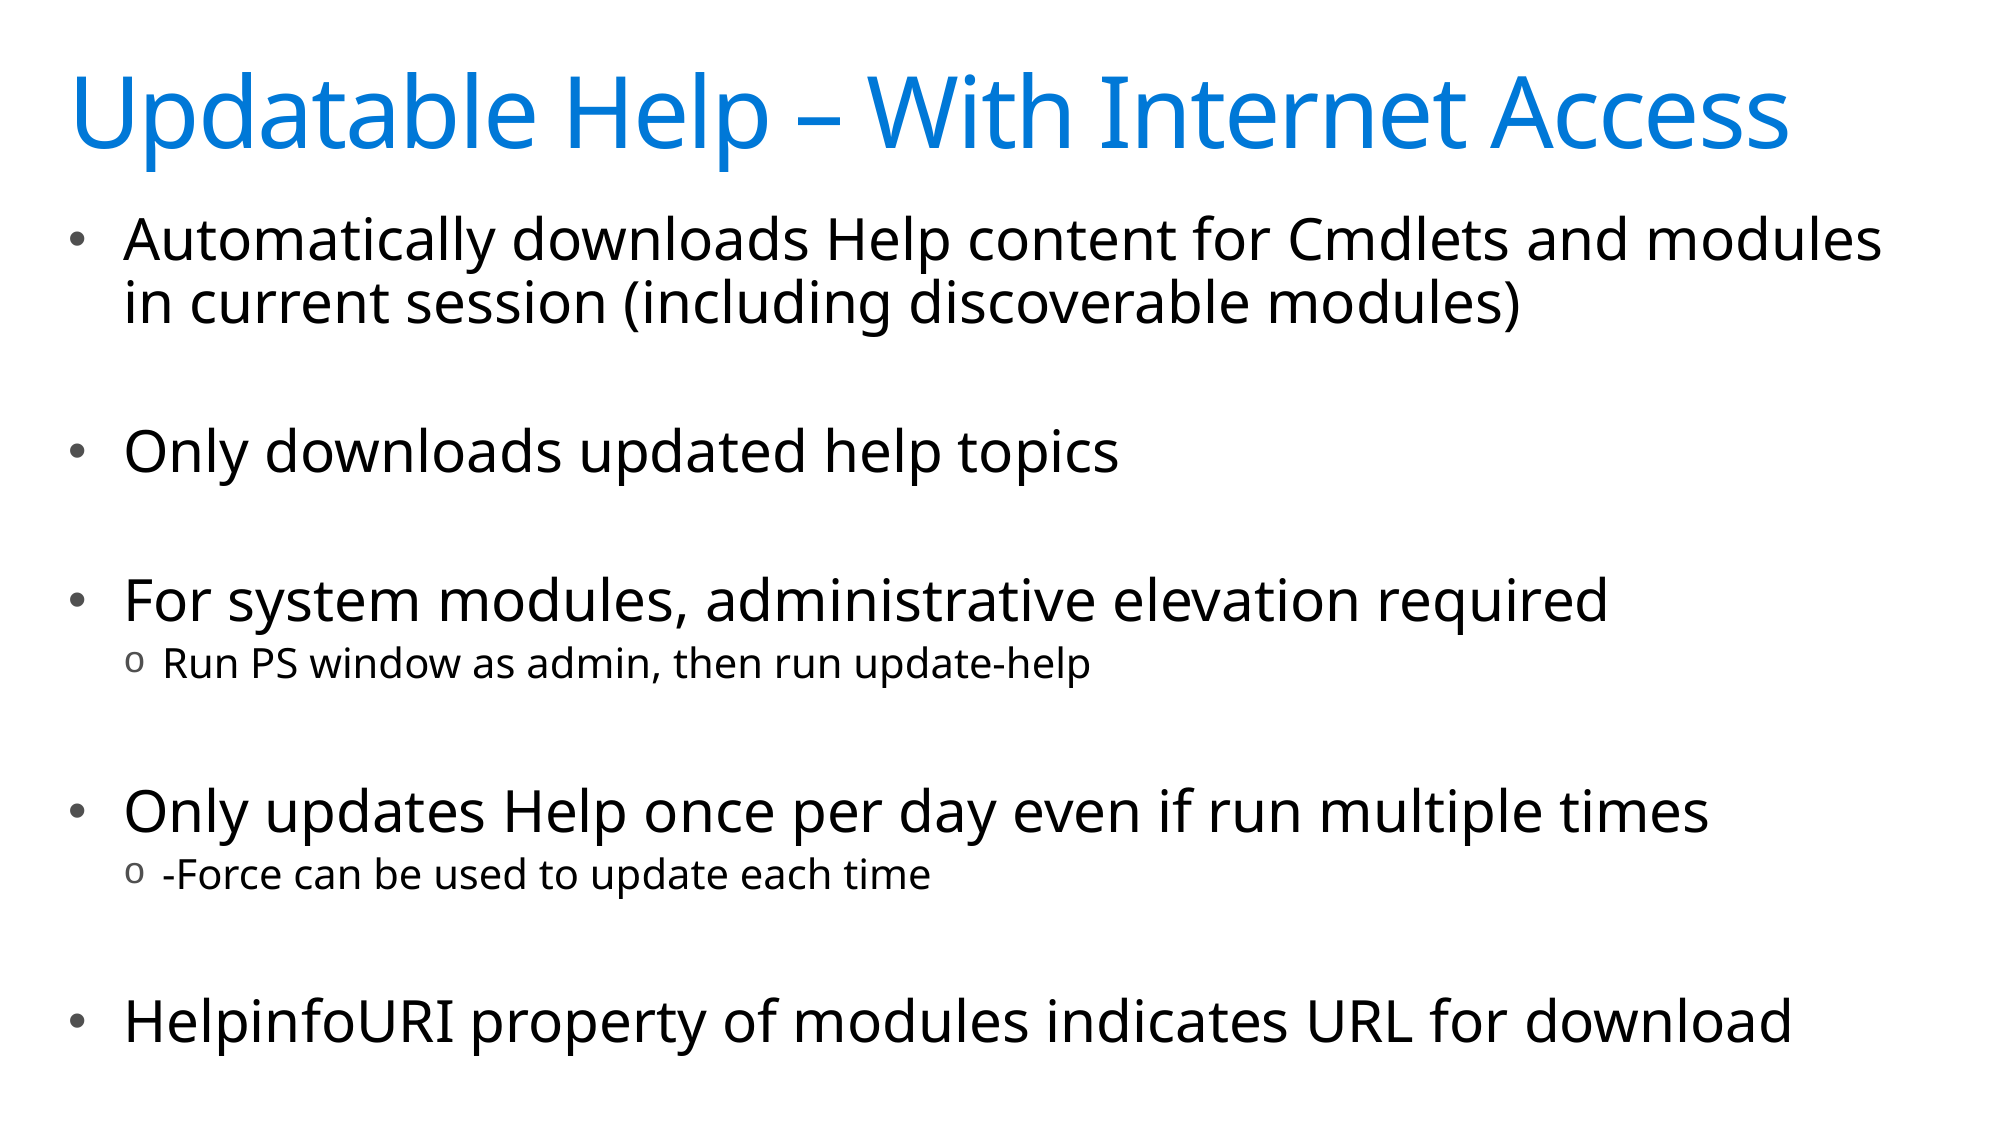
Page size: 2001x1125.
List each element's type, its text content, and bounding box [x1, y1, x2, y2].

title Updatable Help – With Internet Access [44, 47, 1957, 196]
list Automatically downloads Help content for Cmdlets and modules in current session (including discoverable modules) Only downloads updated help topics For system modules, administrative elevation required Run PS window as admin, then run update-help Only updates Help once per day even if run multiple times -Force can be used to update each time HelpinfoURI property of modules indicates URL for download [44, 196, 1956, 1061]
